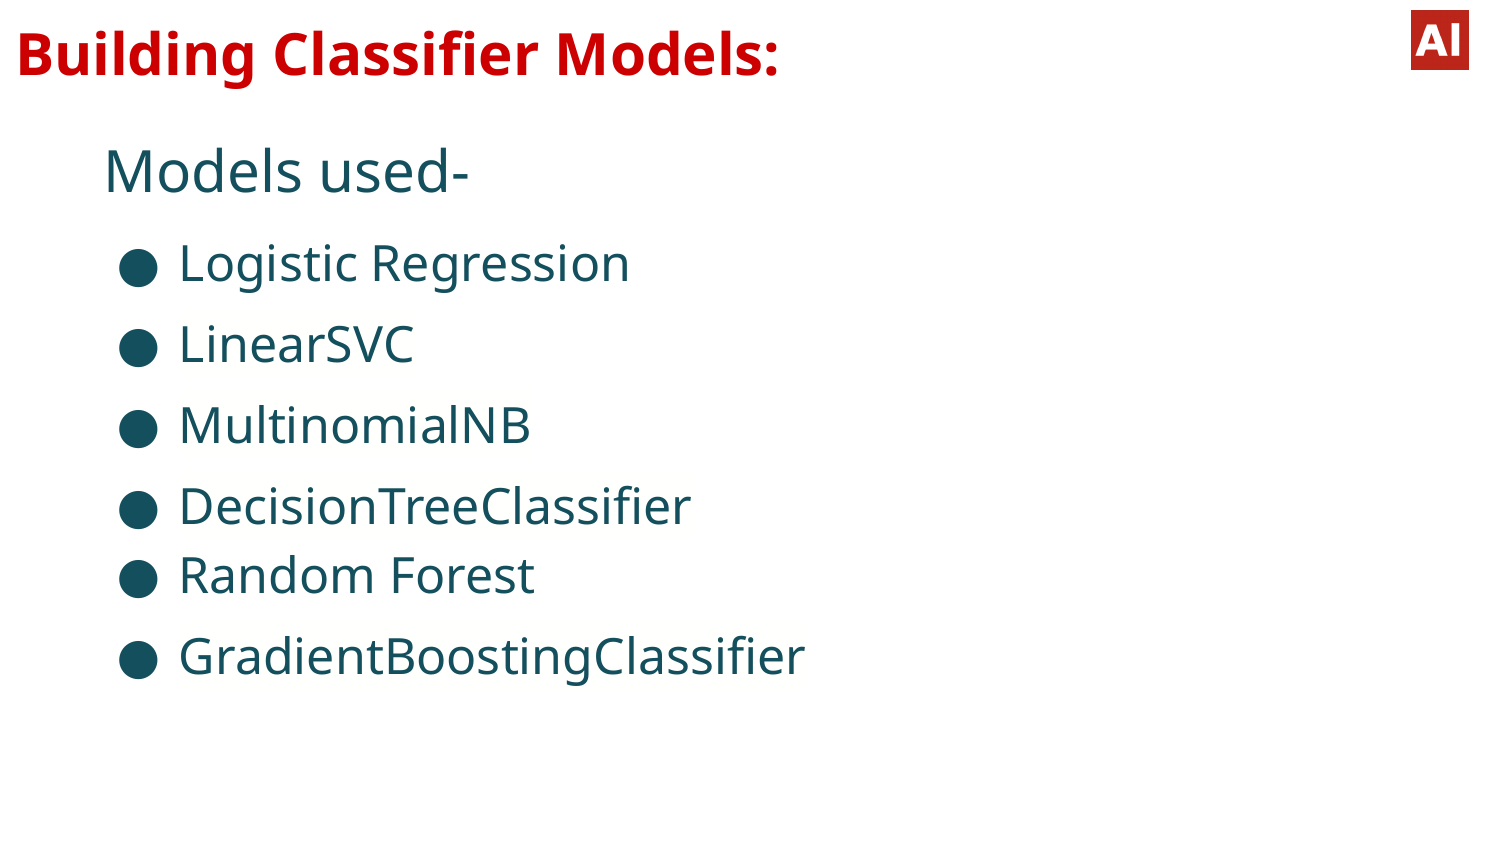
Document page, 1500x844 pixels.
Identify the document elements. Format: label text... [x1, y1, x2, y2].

subtitle Models used- Logistic Regression LinearSVC MultinomialNB DecisionTreeClassifier Random Forest GradientBoostingClassifier [89, 118, 1487, 595]
title Building Classifier Models: [0, 42, 1398, 103]
picture [1411, 10, 1469, 70]
